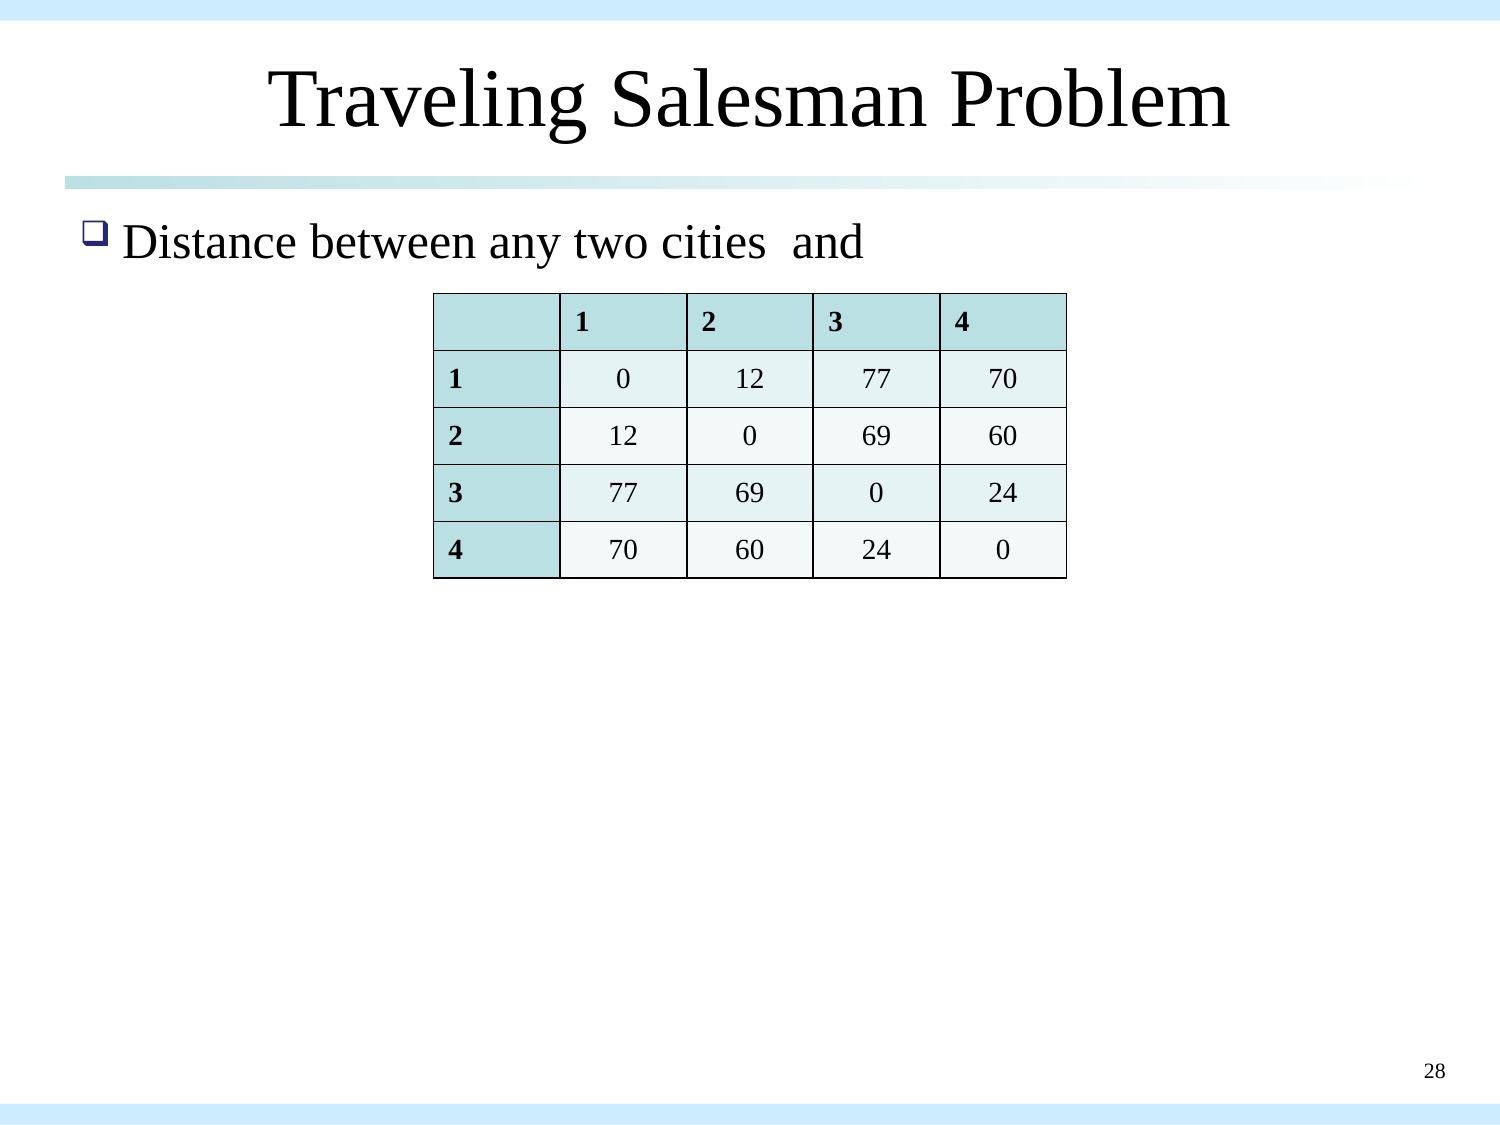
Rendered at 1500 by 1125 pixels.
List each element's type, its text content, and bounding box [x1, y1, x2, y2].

table_header 1 [561, 294, 686, 350]
table_cell 60 [688, 522, 812, 577]
table_cell 4 [434, 522, 559, 577]
title Traveling Salesman Problem [74, 20, 1426, 166]
table_cell 69 [688, 465, 812, 521]
table_cell 60 [941, 408, 1066, 464]
table_cell 0 [941, 522, 1066, 577]
table_header 2 [688, 294, 812, 350]
table_header 3 [814, 294, 939, 350]
table_cell 12 [688, 351, 812, 407]
table_cell 77 [561, 465, 686, 521]
table_cell 0 [561, 351, 686, 407]
table_cell 69 [814, 408, 939, 464]
table_cell 24 [941, 465, 1066, 521]
table_cell 1 [434, 351, 559, 407]
table_cell 2 [434, 408, 559, 464]
table_cell 0 [814, 465, 939, 521]
table_cell 0 [688, 408, 812, 464]
table_cell 70 [561, 522, 686, 577]
table_cell 12 [561, 408, 686, 464]
table_cell 3 [434, 465, 559, 521]
table_cell 77 [814, 351, 939, 407]
slide_number 28 [1074, 1048, 1461, 1105]
table_header 4 [941, 294, 1066, 350]
table_cell 70 [941, 351, 1066, 407]
table_cell 24 [814, 522, 939, 577]
table_header [434, 294, 559, 350]
